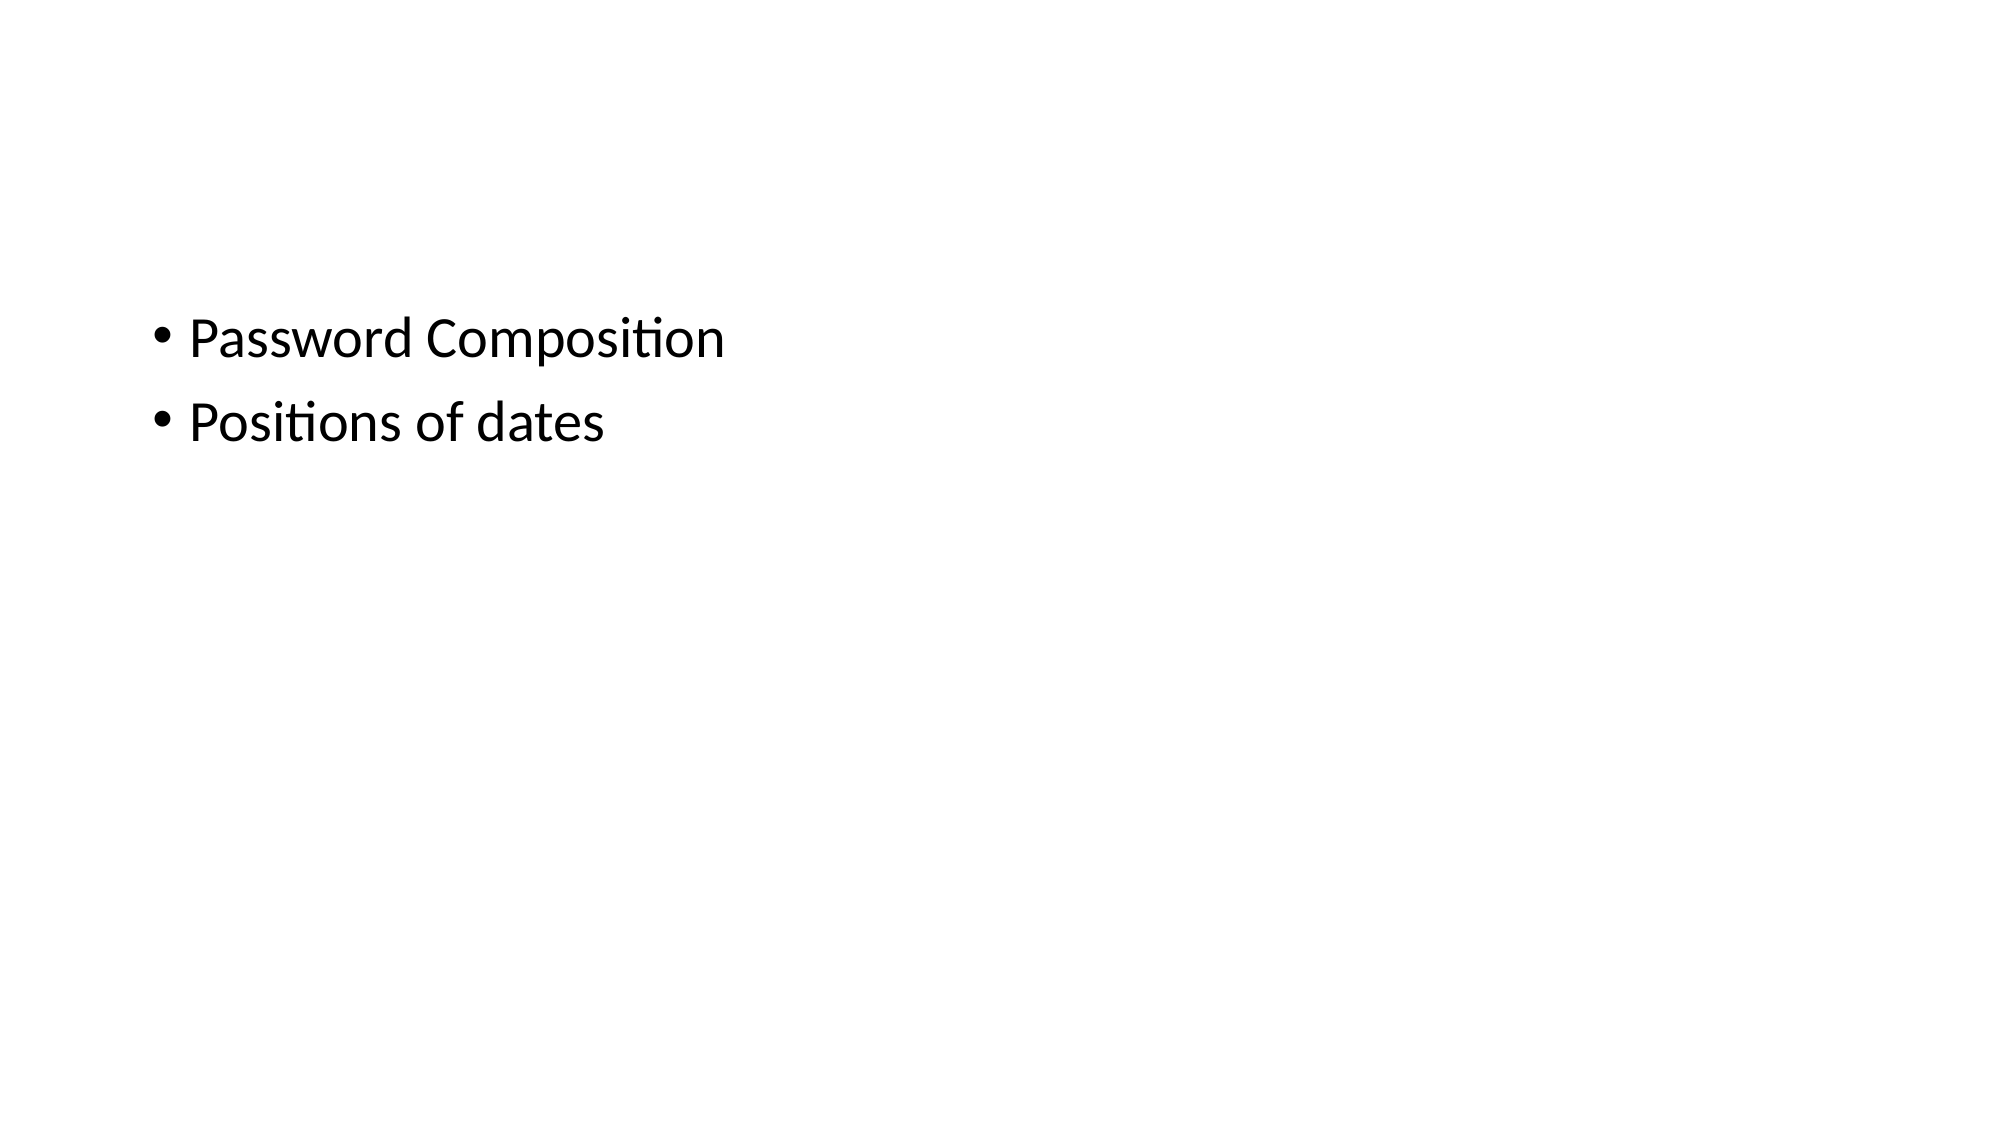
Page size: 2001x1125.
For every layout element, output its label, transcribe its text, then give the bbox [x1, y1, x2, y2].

list Password Composition Positions of dates [137, 299, 1863, 1014]
